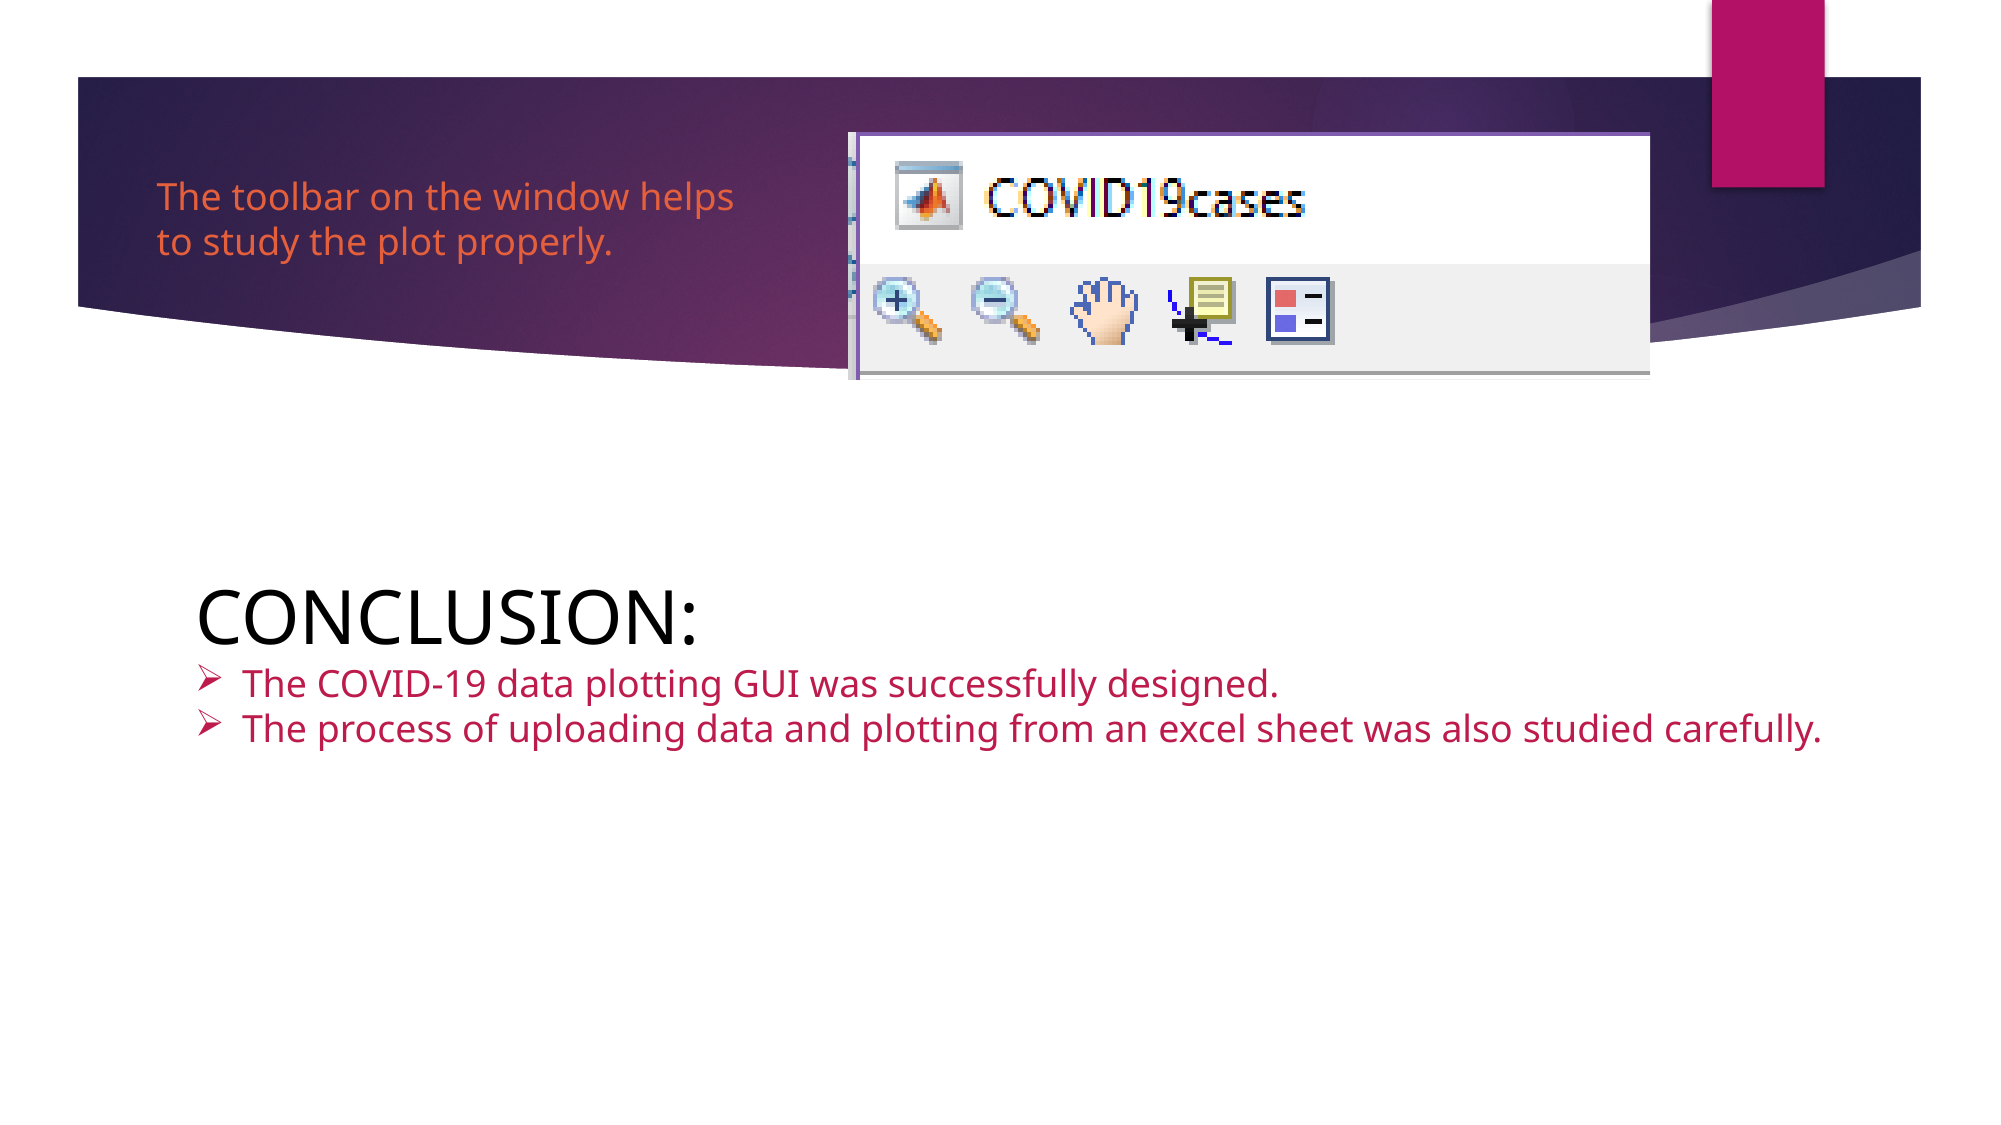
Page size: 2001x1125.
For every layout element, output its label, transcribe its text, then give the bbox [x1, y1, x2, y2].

text_box CONCLUSION: The COVID-19 data plotting GUI was successfully designed. The process of uploading data and plotting from an excel sheet was also studied carefully. [180, 562, 1848, 758]
picture [847, 132, 1651, 381]
list The toolbar on the window helps to study the plot properly. [141, 165, 783, 292]
